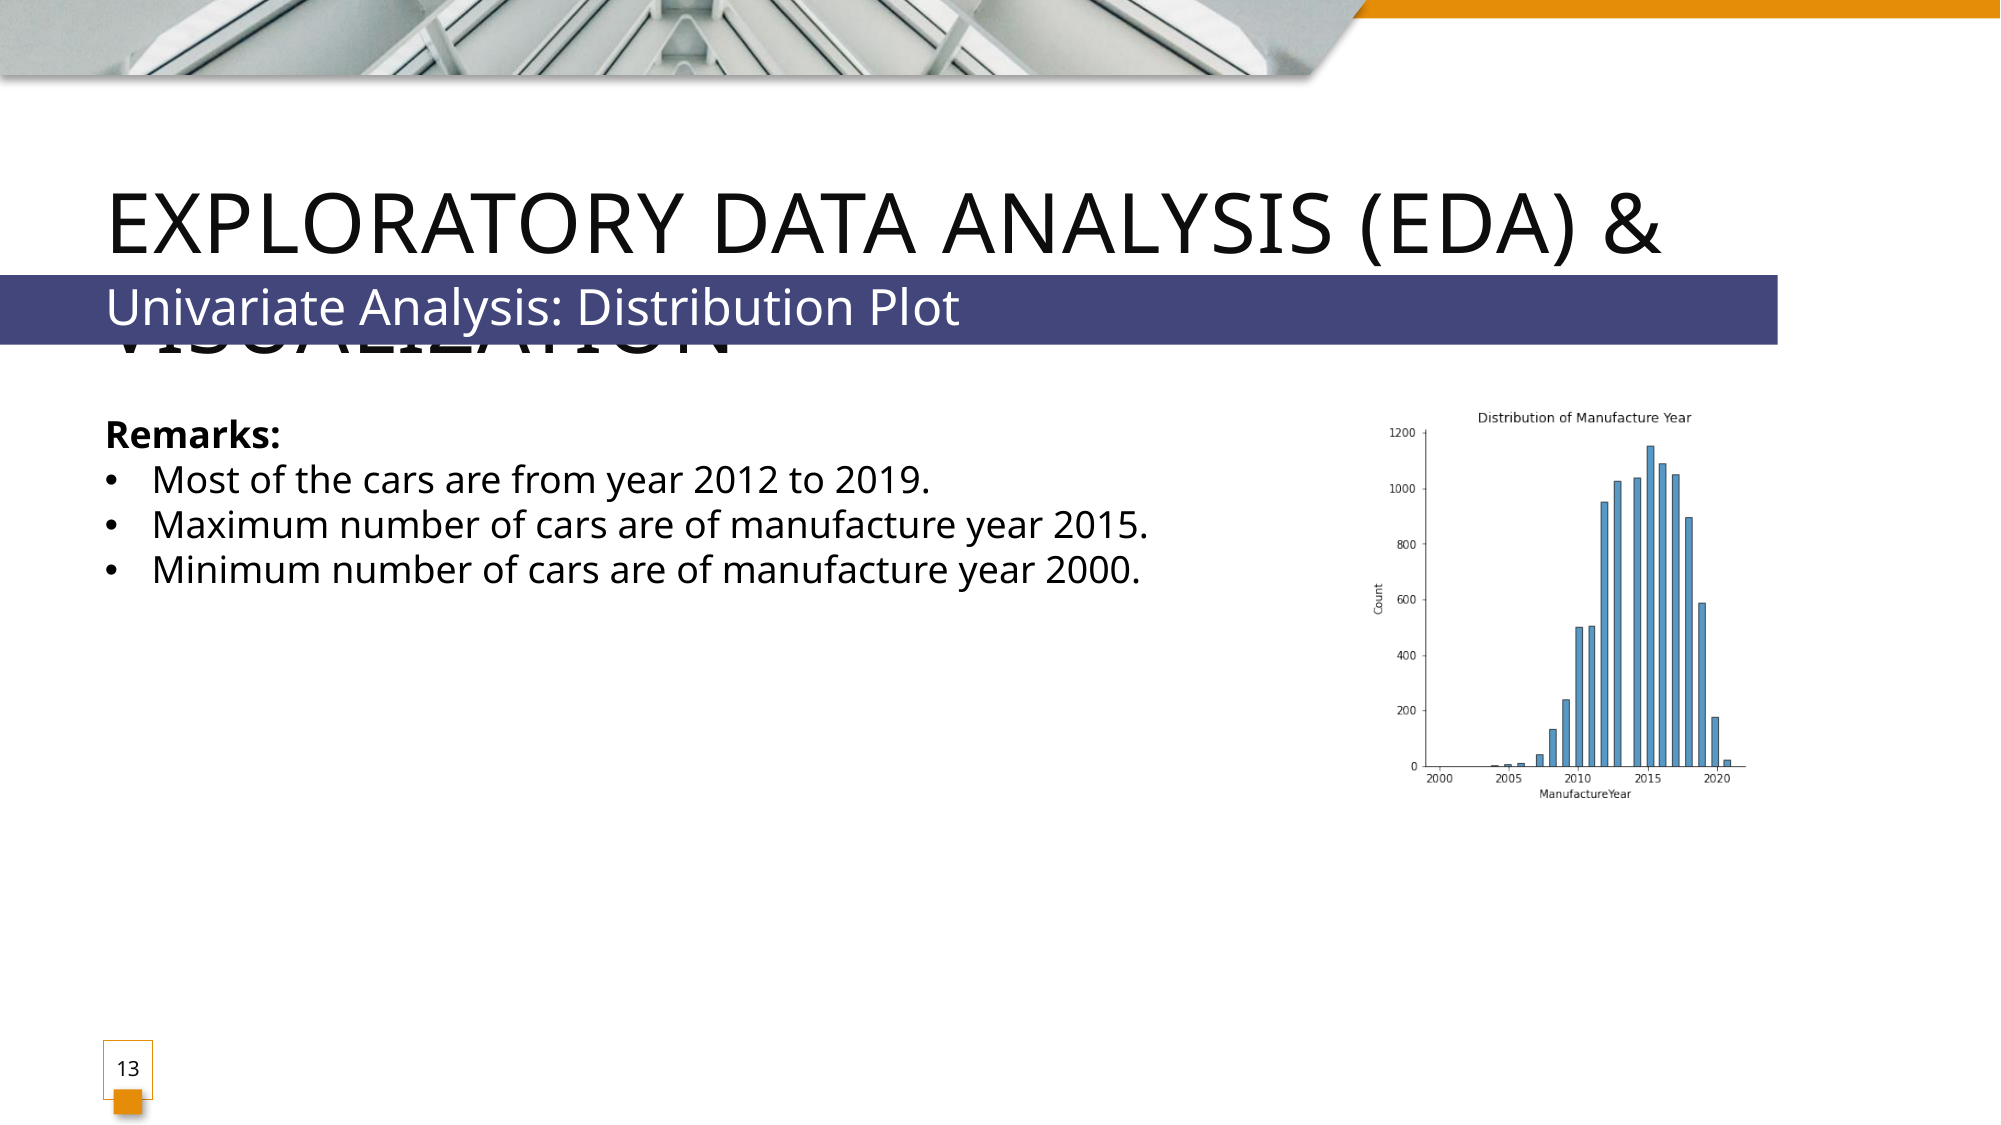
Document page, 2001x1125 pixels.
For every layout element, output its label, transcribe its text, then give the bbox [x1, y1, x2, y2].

text_box [113, 1089, 143, 1115]
text_box Remarks: Most of the cars are from year 2012 to 2019. Maximum number of cars are of manufacture year 2015. Minimum number of cars are of manufacture year 2000. [89, 404, 1178, 599]
picture [0, 0, 1367, 76]
slide_number 13 [103, 1040, 153, 1100]
title Exploratory Data analysis (eda) & visualization [90, 162, 1863, 279]
list Univariate Analysis: Distribution Plot [0, 275, 1778, 345]
picture [1366, 403, 1752, 808]
